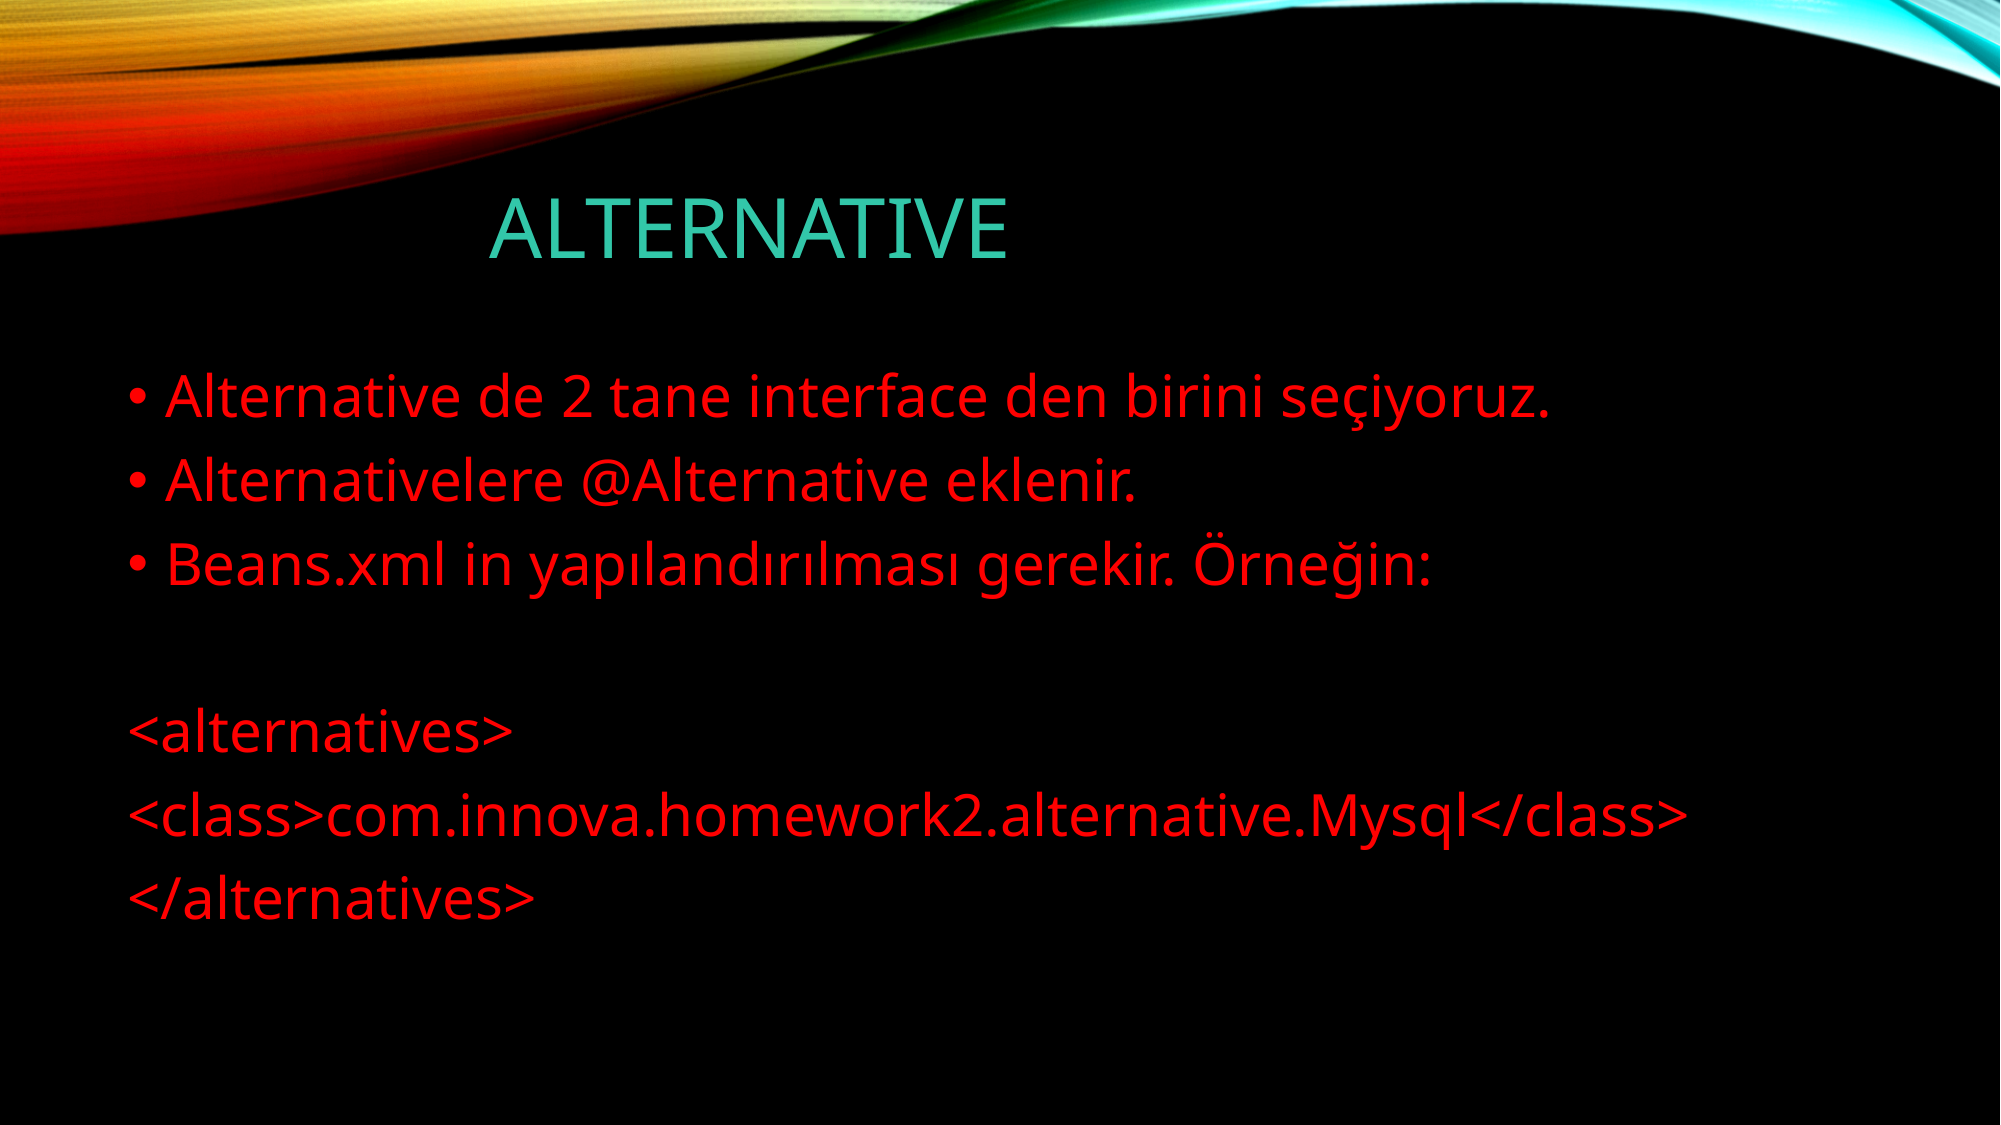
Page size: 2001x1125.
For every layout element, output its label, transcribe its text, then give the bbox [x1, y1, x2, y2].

picture [0, 0, 2000, 237]
title Alternatıve [474, 125, 1888, 338]
list Alternative de 2 tane interface den birini seçiyoruz. Alternativelere @Alternative eklenir. Beans.xml in yapılandırılması gerekir. Örneğin: <alternatives> <class>com.innova.homework2.alternative.Mysql</class> </alternatives> [112, 360, 1888, 1021]
